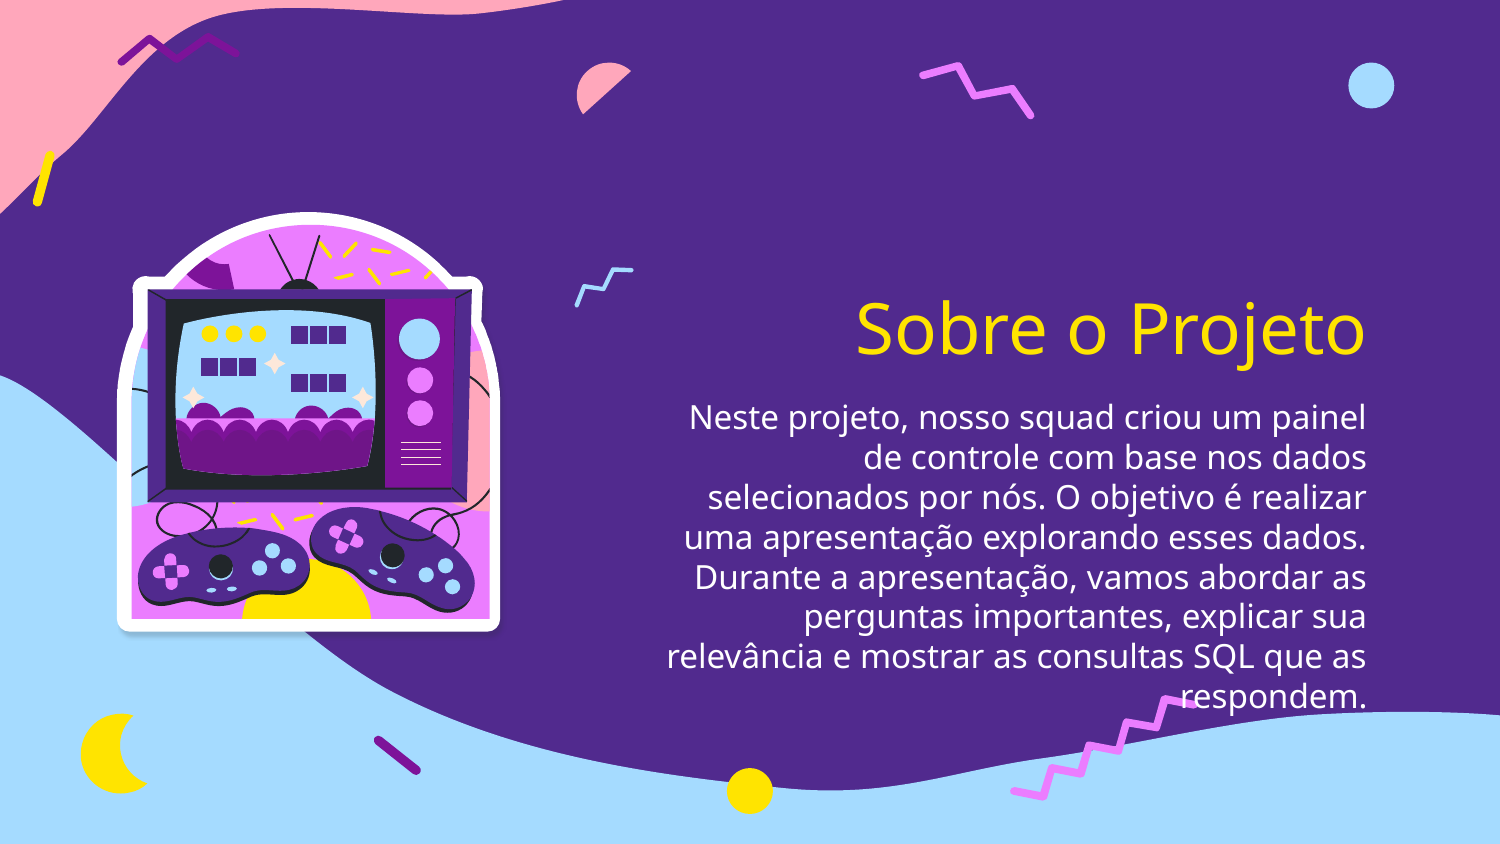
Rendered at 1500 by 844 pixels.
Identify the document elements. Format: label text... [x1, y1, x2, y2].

title Sobre o Projeto [651, 239, 1383, 414]
subtitle Neste projeto, nosso squad criou um painel de controle com base nos dados selecionados por nós. O objetivo é realizar uma apresentação explorando esses dados. Durante a apresentação, vamos abordar as perguntas importantes, explicar sua relevância e mostrar as consultas SQL que as respondem. [651, 460, 1383, 652]
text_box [116, 211, 501, 632]
text_box [574, 267, 634, 308]
